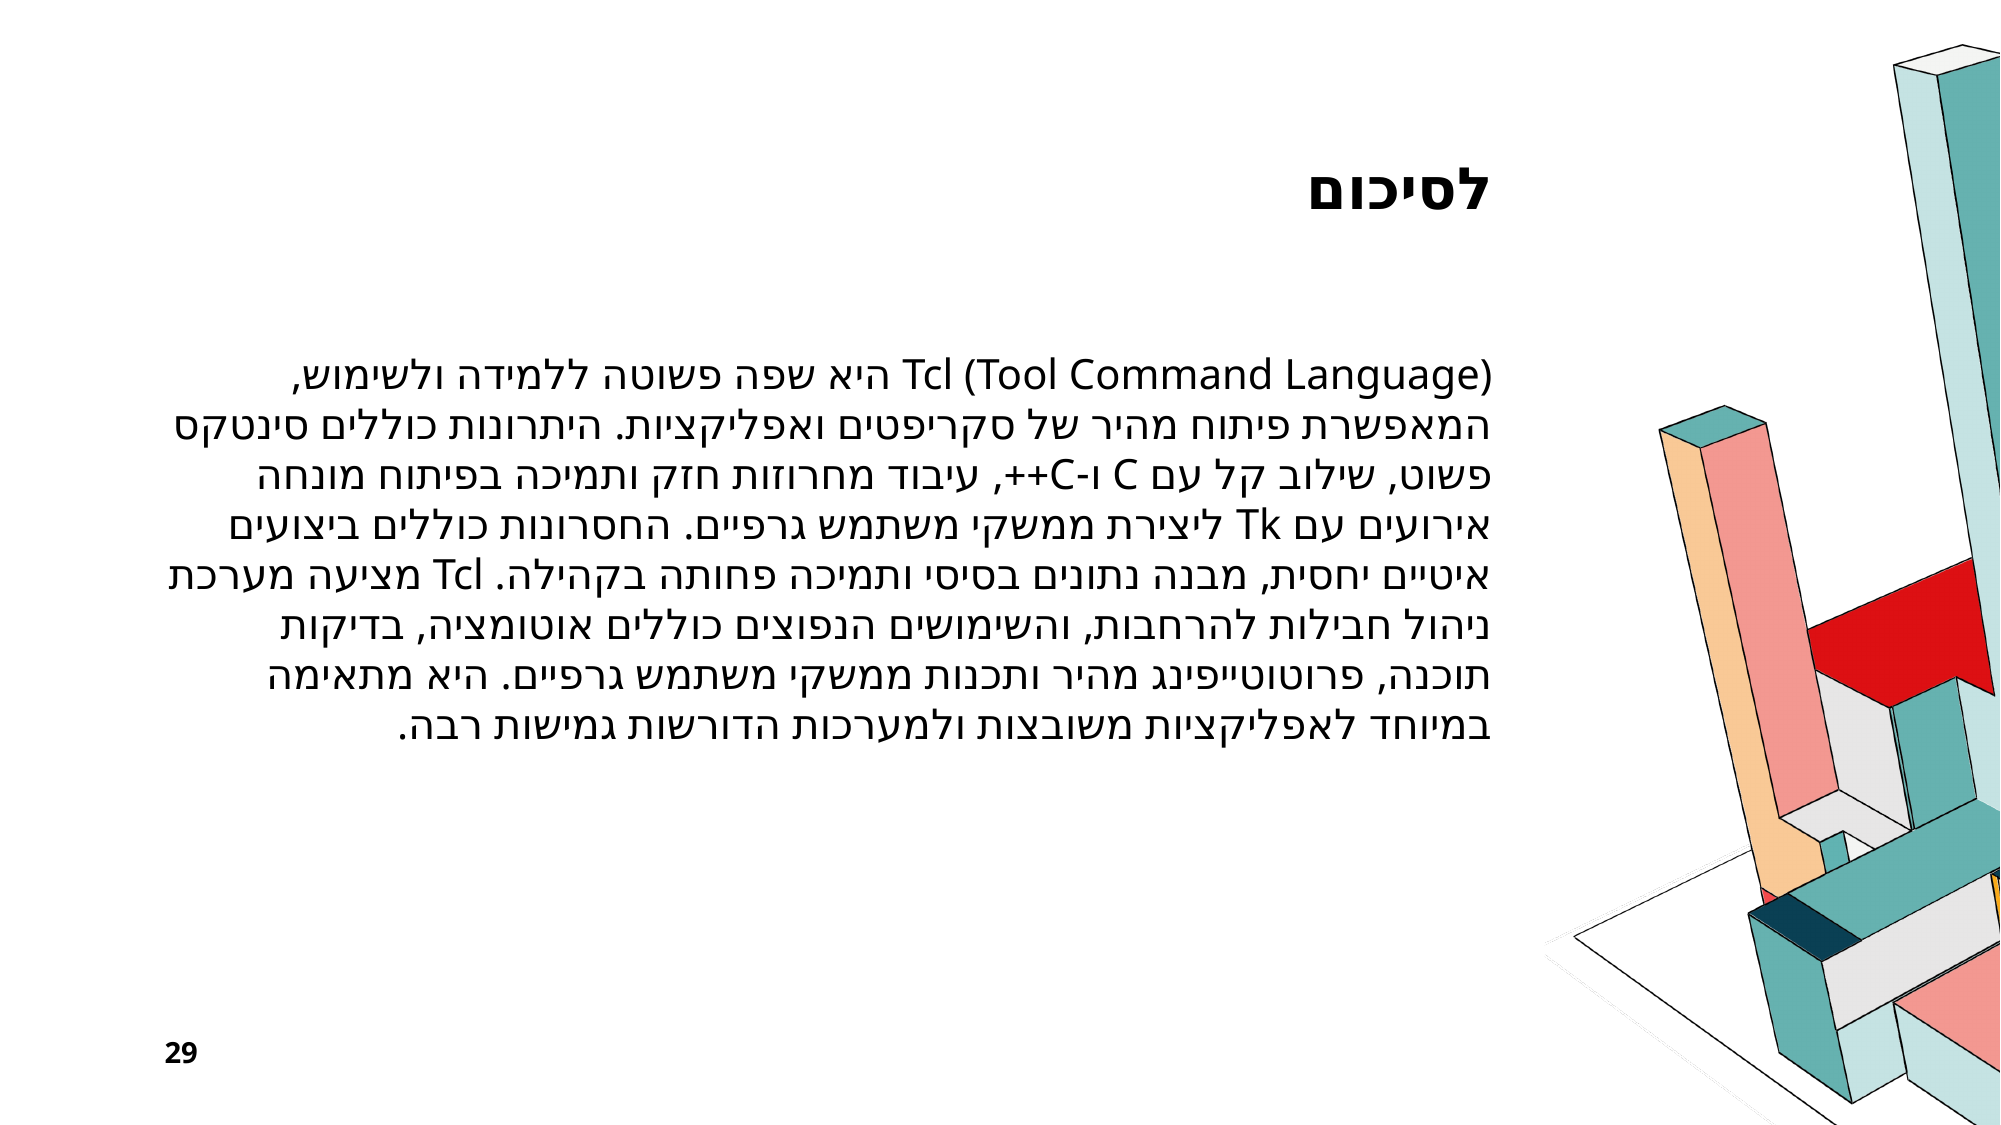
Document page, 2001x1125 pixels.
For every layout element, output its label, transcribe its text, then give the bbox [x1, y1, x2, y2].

list Tcl (Tool Command Language) היא שפה פשוטה ללמידה ולשימוש, המאפשרת פיתוח מהיר של סקריפטים ואפליקציות. היתרונות כוללים סינטקס פשוט, שילוב קל עם C ו-C++, עיבוד מחרוזות חזק ותמיכה בפיתוח מונחה אירועים עם Tk ליצירת ממשקי משתמש גרפיים. החסרונות כוללים ביצועים איטיים יחסית, מבנה נתונים בסיסי ותמיכה פחותה בקהילה. Tcl מציעה מערכת ניהול חבילות להרחבות, והשימושים הנפוצים כוללים אוטומציה, בדיקות תוכנה, פרוטוטייפינג מהיר ותכנות ממשקי משתמש גרפיים. היא מתאימה במיוחד לאפליקציות משובצות ולמערכות הדורשות גמישות רבה. [142, 339, 1508, 913]
title לסיכום [146, 11, 1508, 230]
slide_number 29 [149, 1024, 588, 1085]
picture [1544, 43, 2000, 1125]
